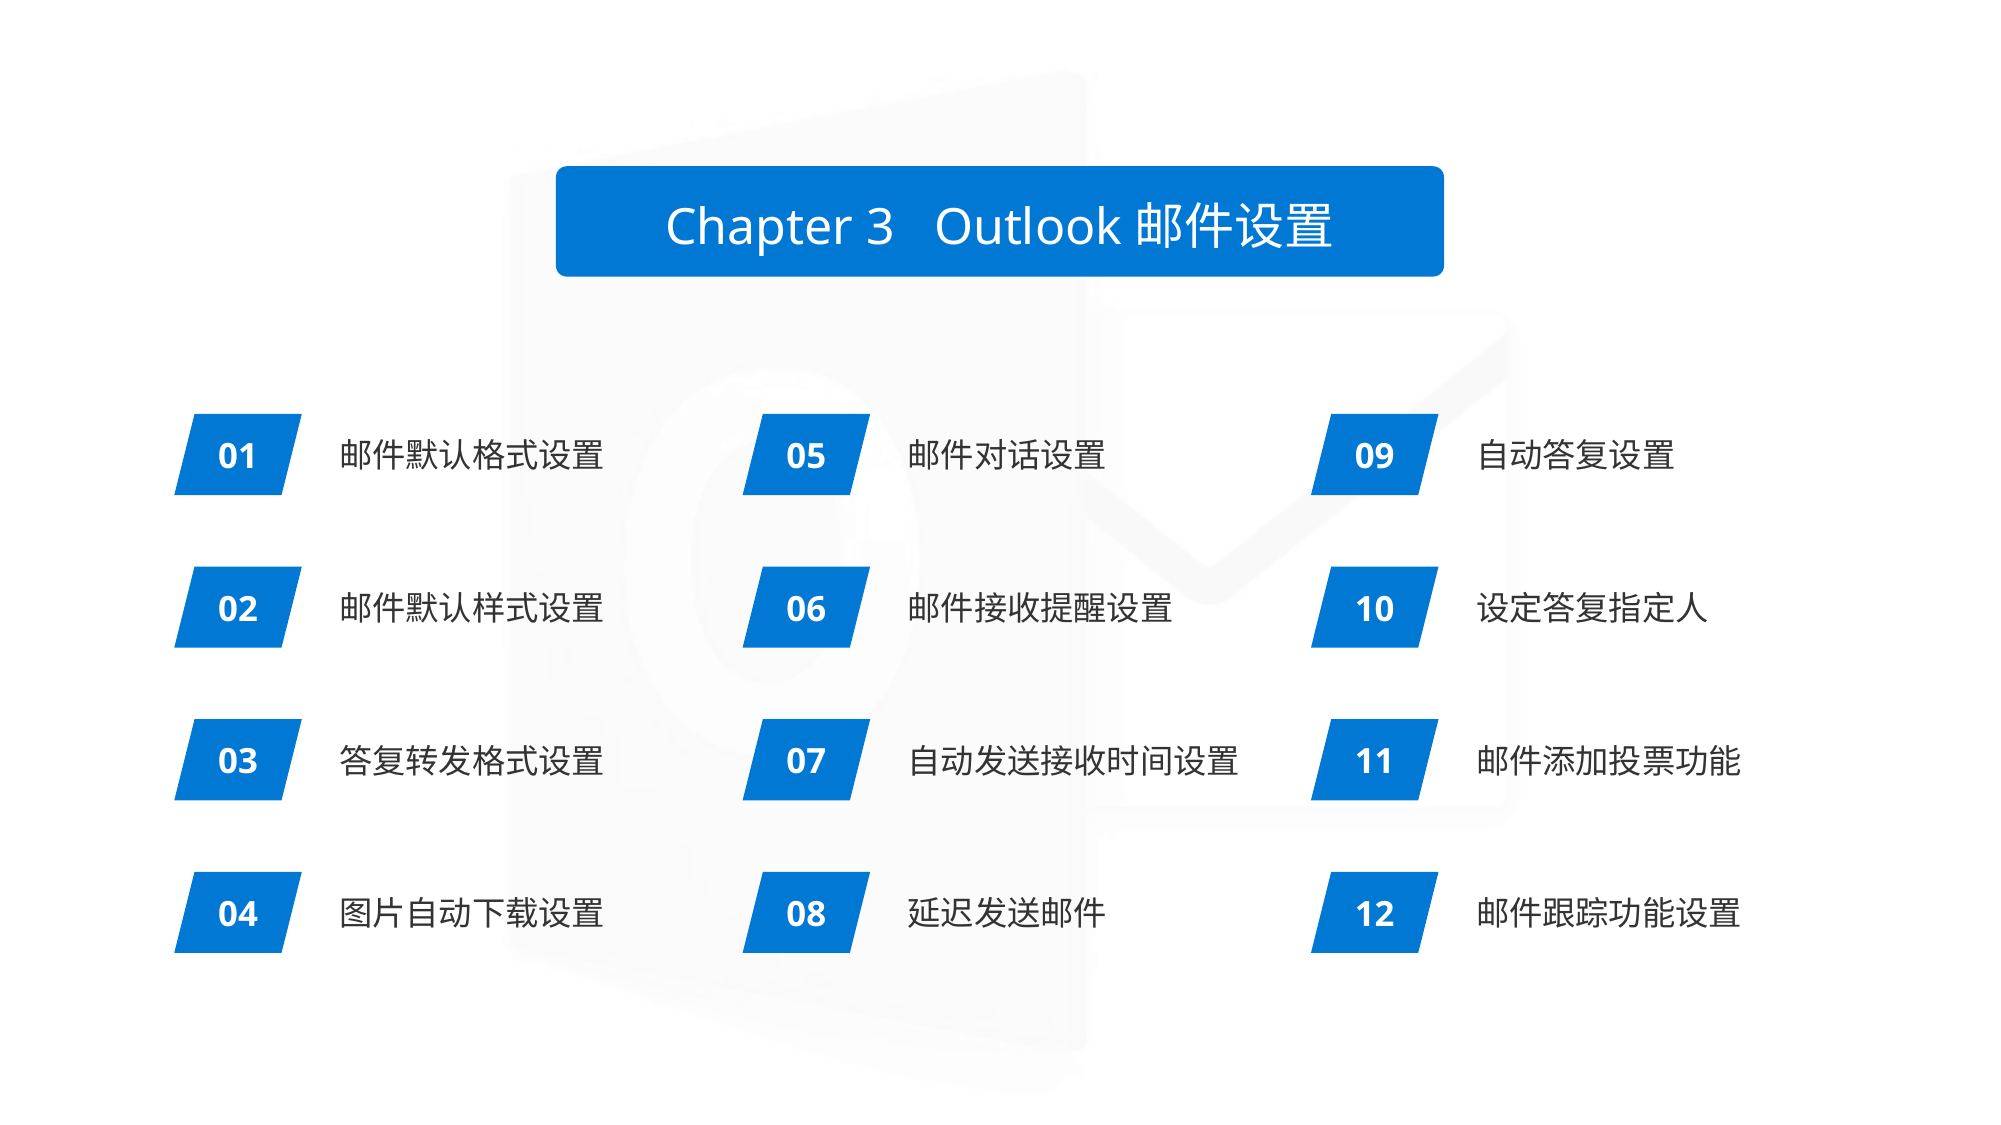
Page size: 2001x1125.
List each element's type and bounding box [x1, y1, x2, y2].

text_box [1310, 413, 1826, 496]
text_box [174, 719, 689, 801]
text_box [1310, 566, 1826, 648]
text_box [174, 871, 689, 953]
picture [440, 2, 1560, 1123]
text_box [742, 413, 1258, 496]
text_box [742, 871, 1258, 953]
text_box [174, 566, 689, 648]
text_box [555, 166, 1445, 277]
text_box [1310, 719, 1826, 801]
text_box [1310, 871, 1826, 953]
text_box [742, 719, 1258, 801]
text_box [742, 566, 1258, 648]
text_box [174, 413, 689, 496]
